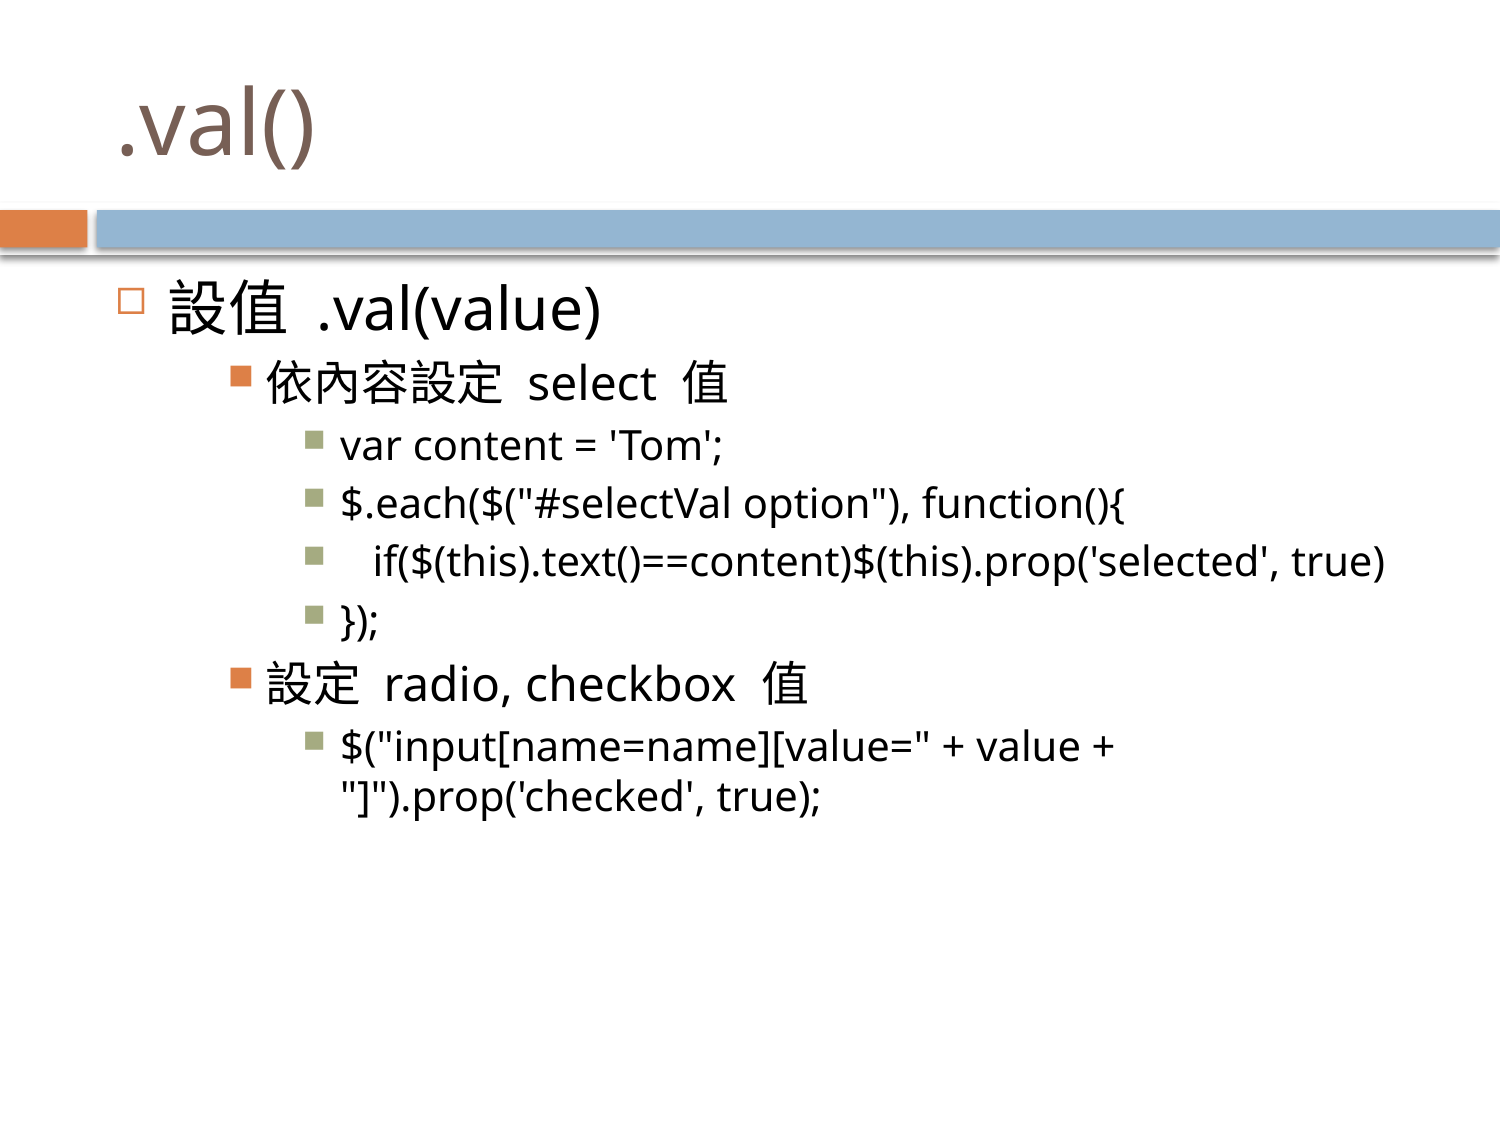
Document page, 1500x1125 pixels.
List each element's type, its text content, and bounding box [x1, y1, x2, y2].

title .val() [100, 37, 1438, 200]
list 設值 .val(value) 依內容設定 select 值 var content = 'Tom'; $.each($("#selectVal option"), function(){ if($(this).text()==content)$(this).prop('selected', true) }); 設定 radio, checkbox 值 $("input[name=name][value=" + value + "]").prop('checked', true); [100, 262, 1438, 1000]
